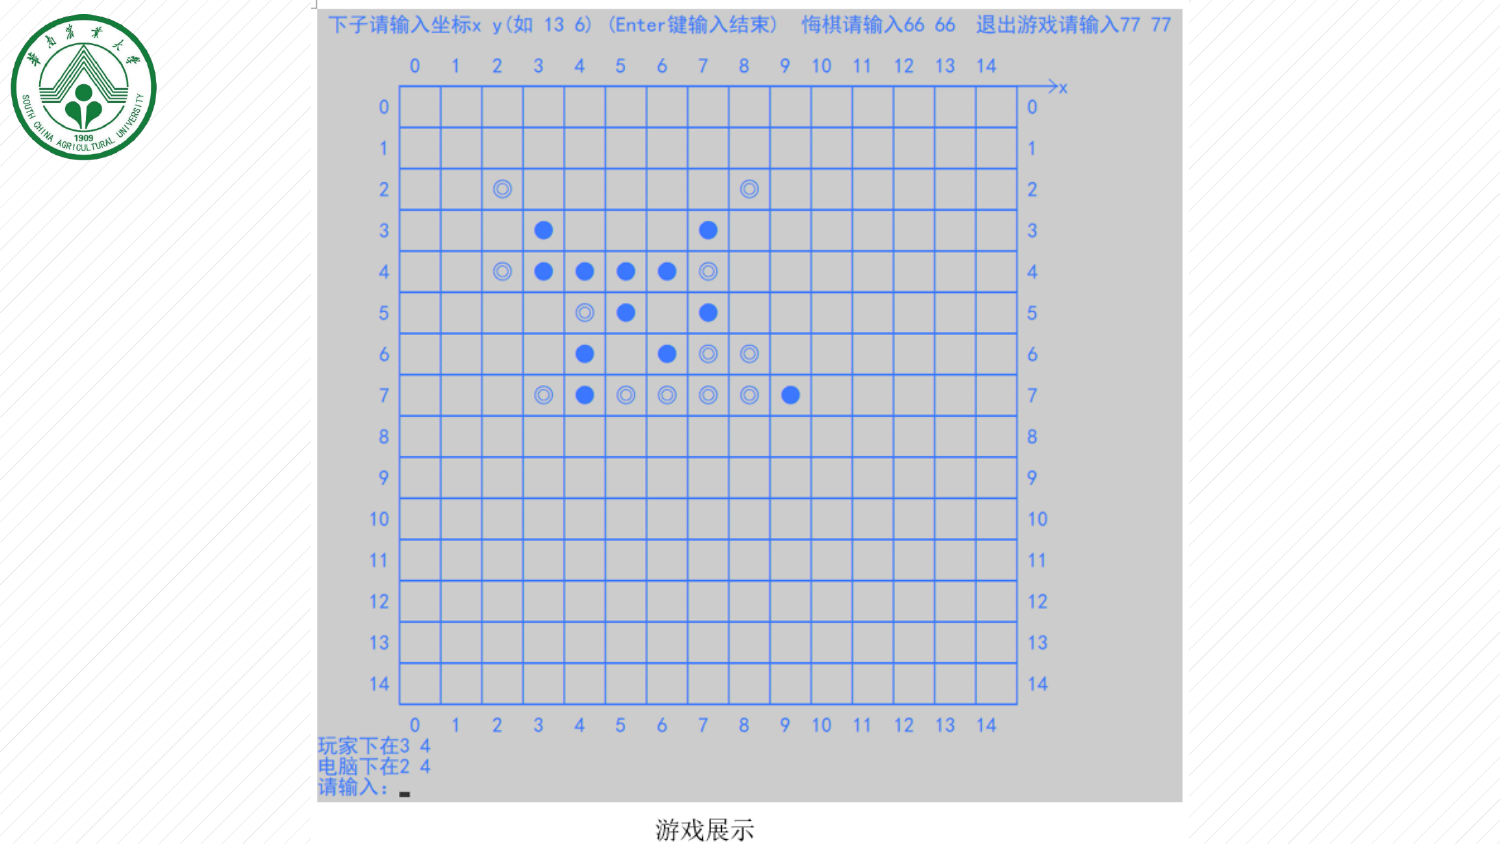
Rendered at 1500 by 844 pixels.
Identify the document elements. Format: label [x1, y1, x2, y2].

picture [311, 0, 1189, 844]
picture [8, 14, 158, 164]
